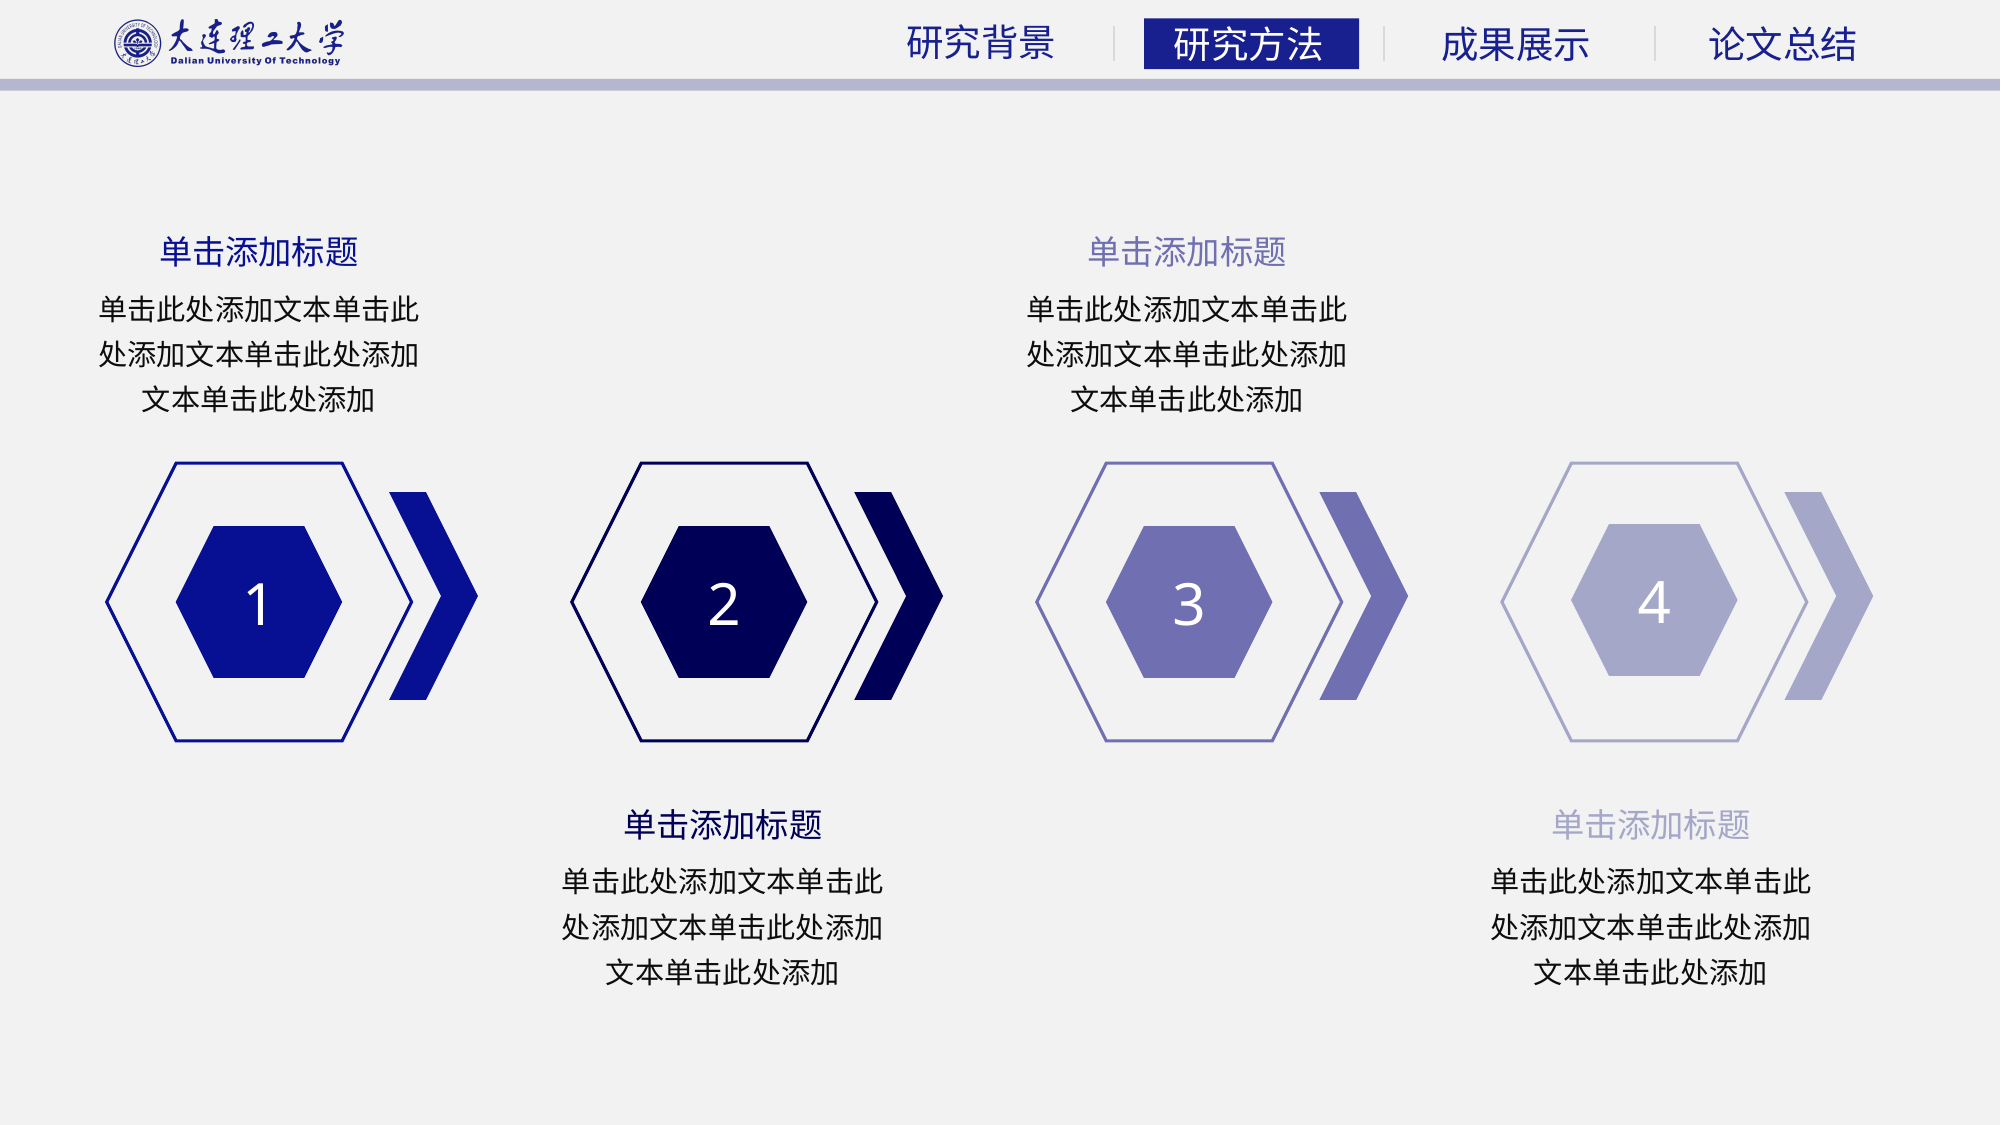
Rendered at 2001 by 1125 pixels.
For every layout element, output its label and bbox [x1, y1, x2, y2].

text_box [538, 797, 908, 1041]
text_box [1036, 463, 1409, 741]
text_box [74, 224, 444, 468]
text_box [1501, 463, 1874, 741]
text_box [106, 463, 478, 741]
picture [114, 18, 344, 67]
text_box [1466, 797, 1836, 1041]
text_box [0, 78, 2000, 92]
text_box [1002, 224, 1372, 468]
text_box [888, 11, 1877, 75]
text_box [571, 463, 944, 741]
